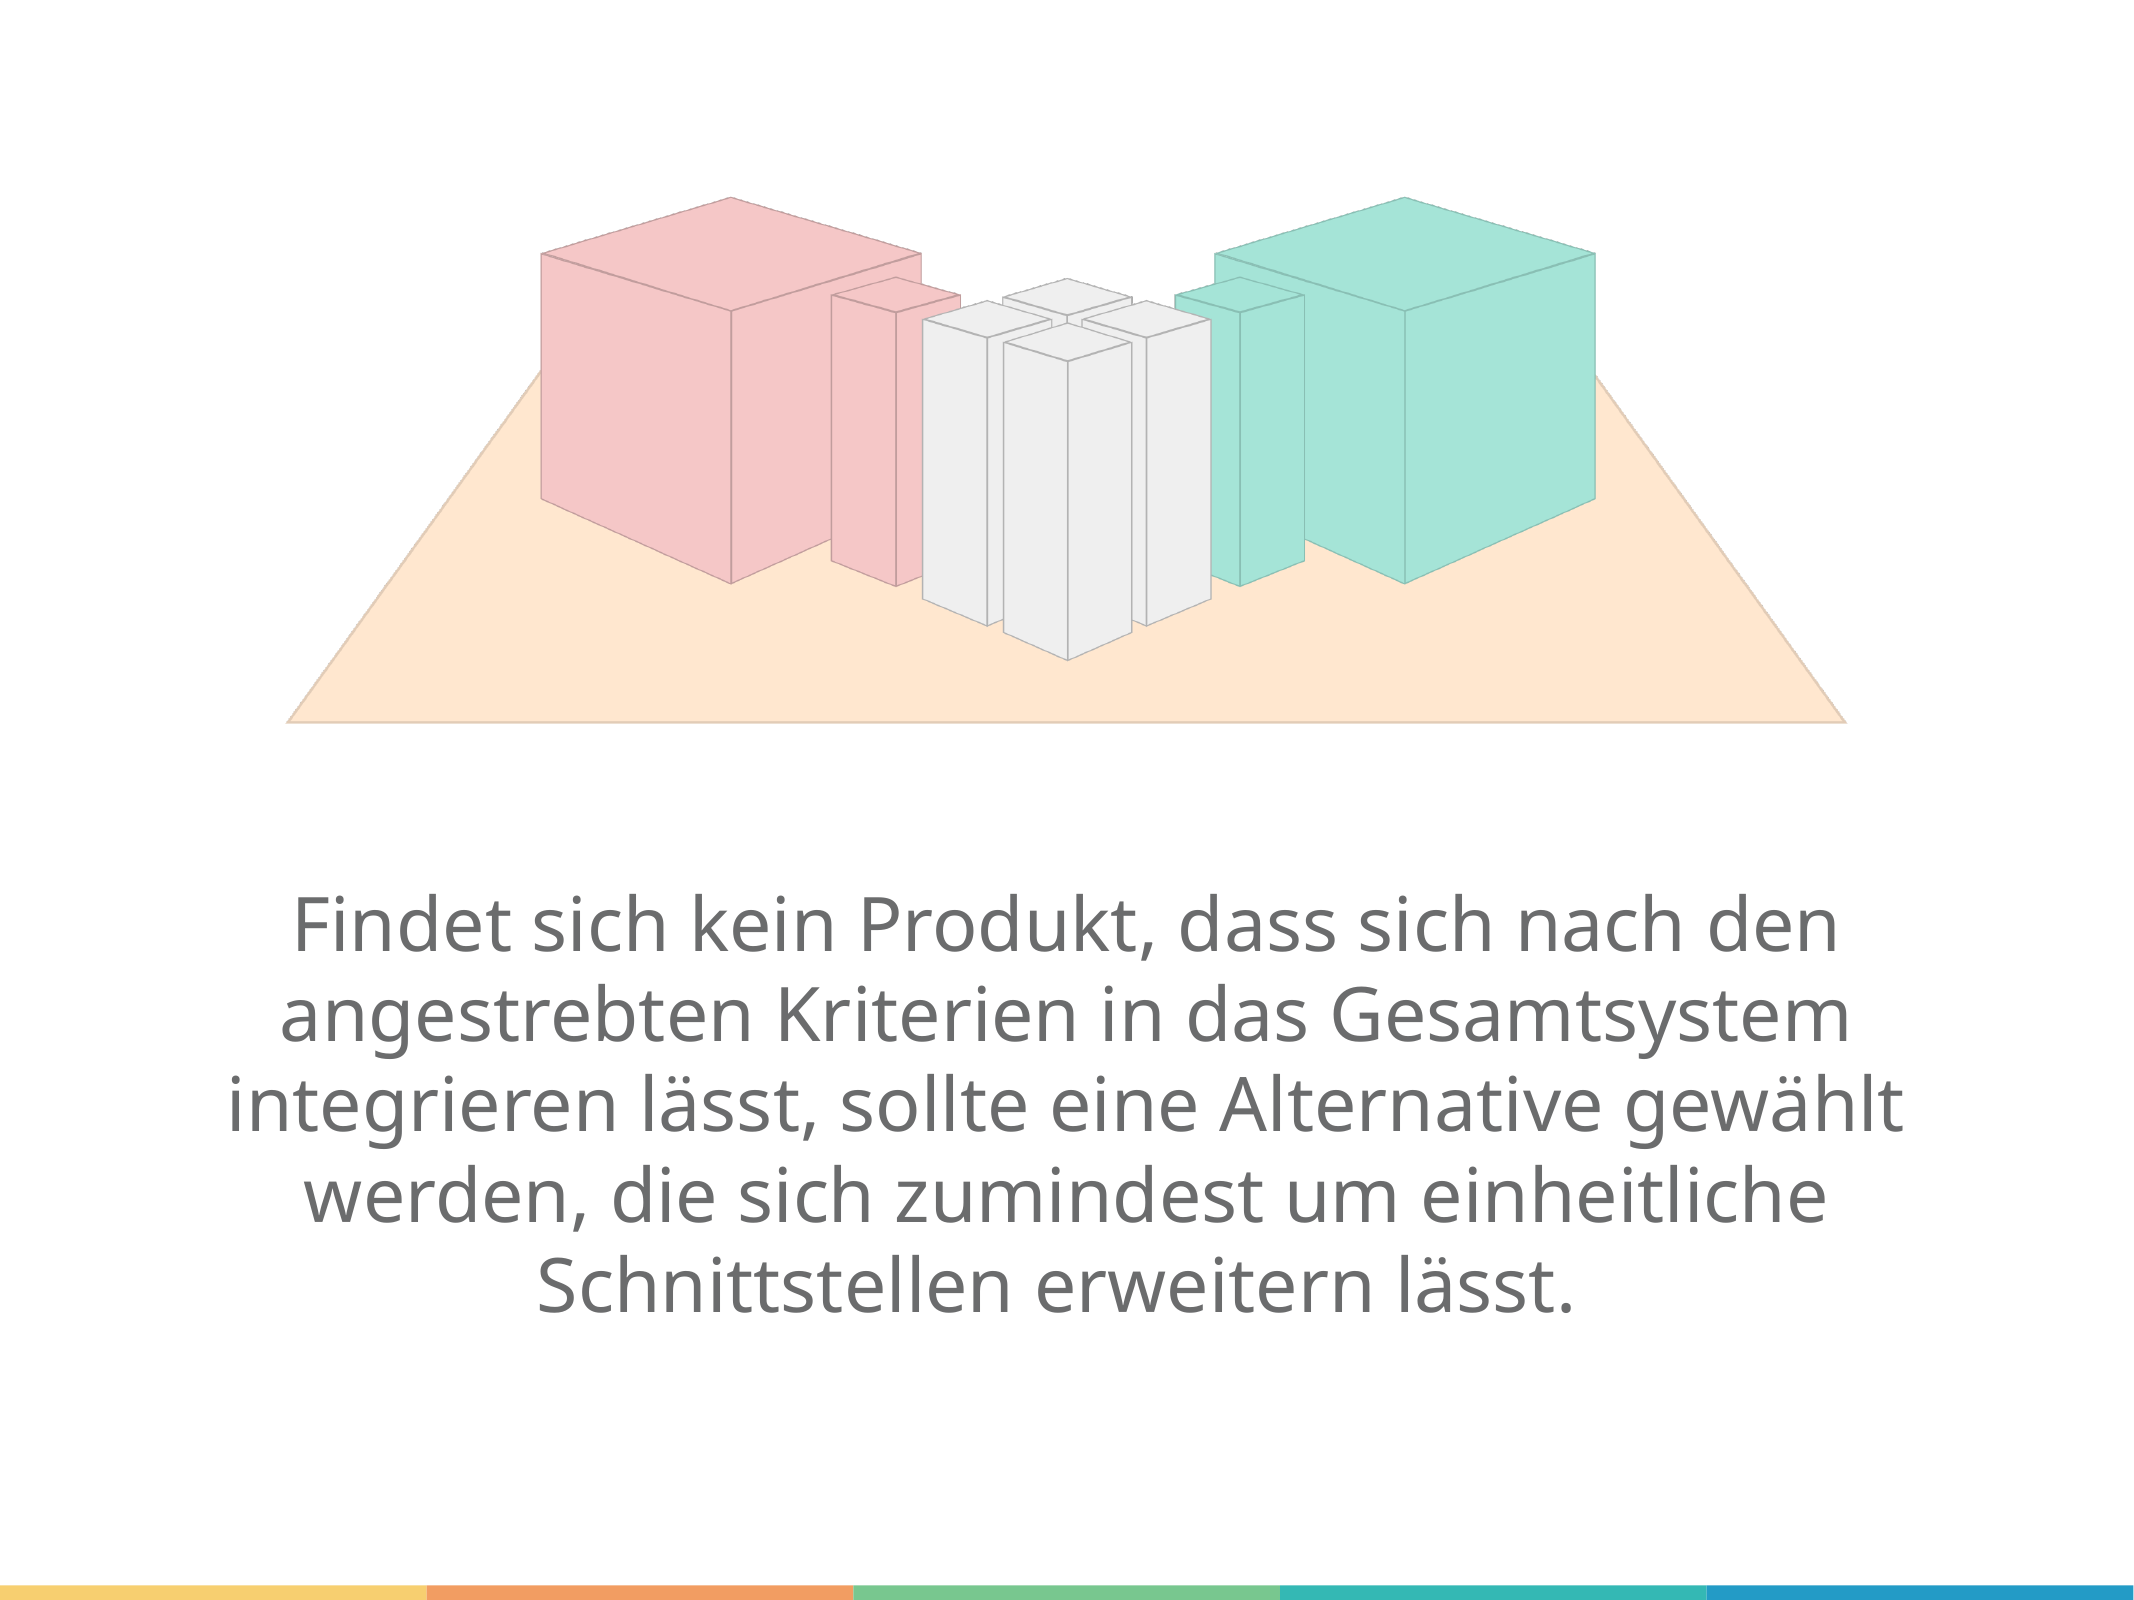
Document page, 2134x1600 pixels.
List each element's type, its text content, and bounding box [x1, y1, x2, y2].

list Findet sich kein Produkt, dass sich nach den angestrebten Kriterien in das Gesamtsystem integrieren lässt, sollte eine Alternative gewählt werden, die sich zumindest um einheitliche Schnittstellen erweitern lässt. [207, 860, 1926, 1344]
picture [285, 196, 1849, 725]
